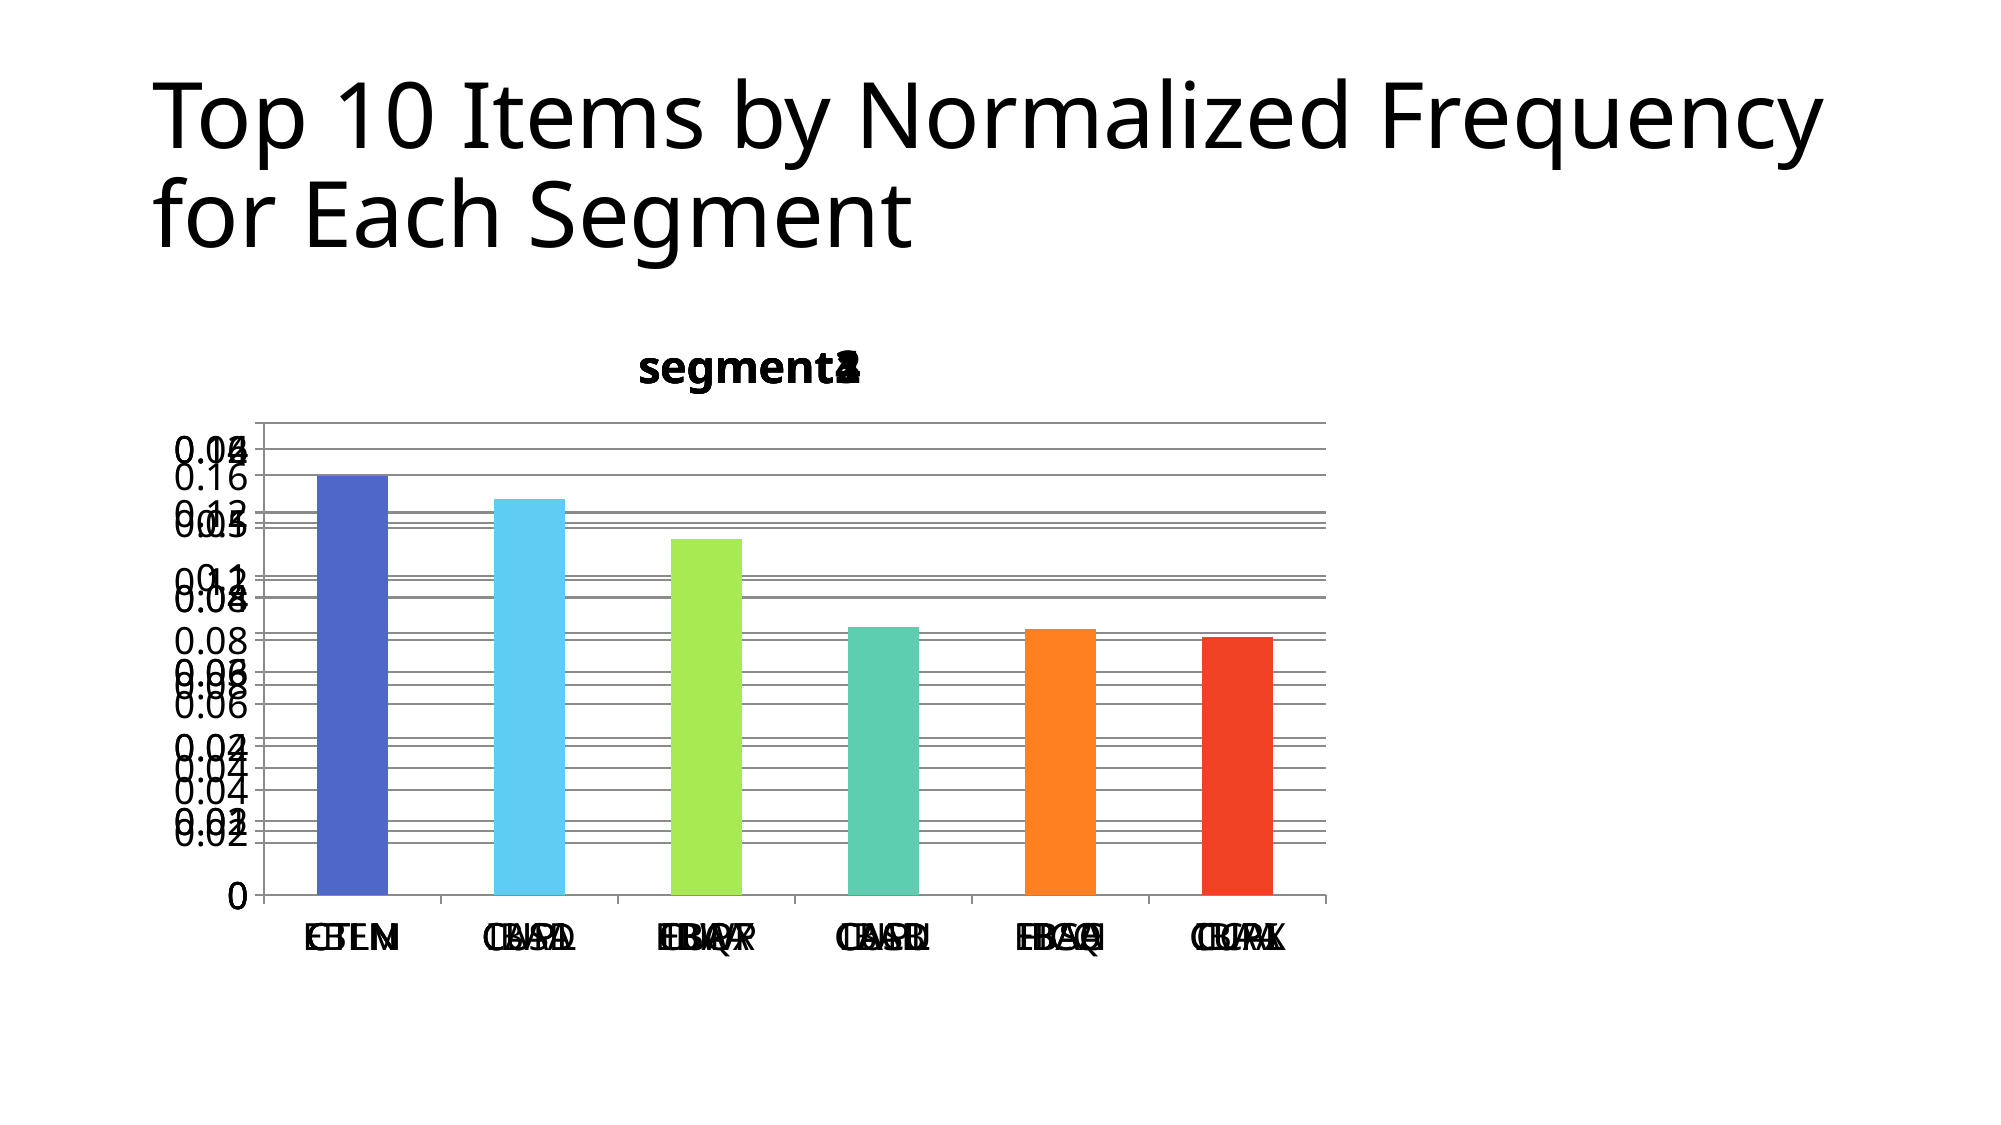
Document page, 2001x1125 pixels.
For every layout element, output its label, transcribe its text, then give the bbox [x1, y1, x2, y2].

chart [149, 299, 1351, 976]
title Top 10 Items by Normalized Frequency for Each Segment [137, 59, 1863, 278]
